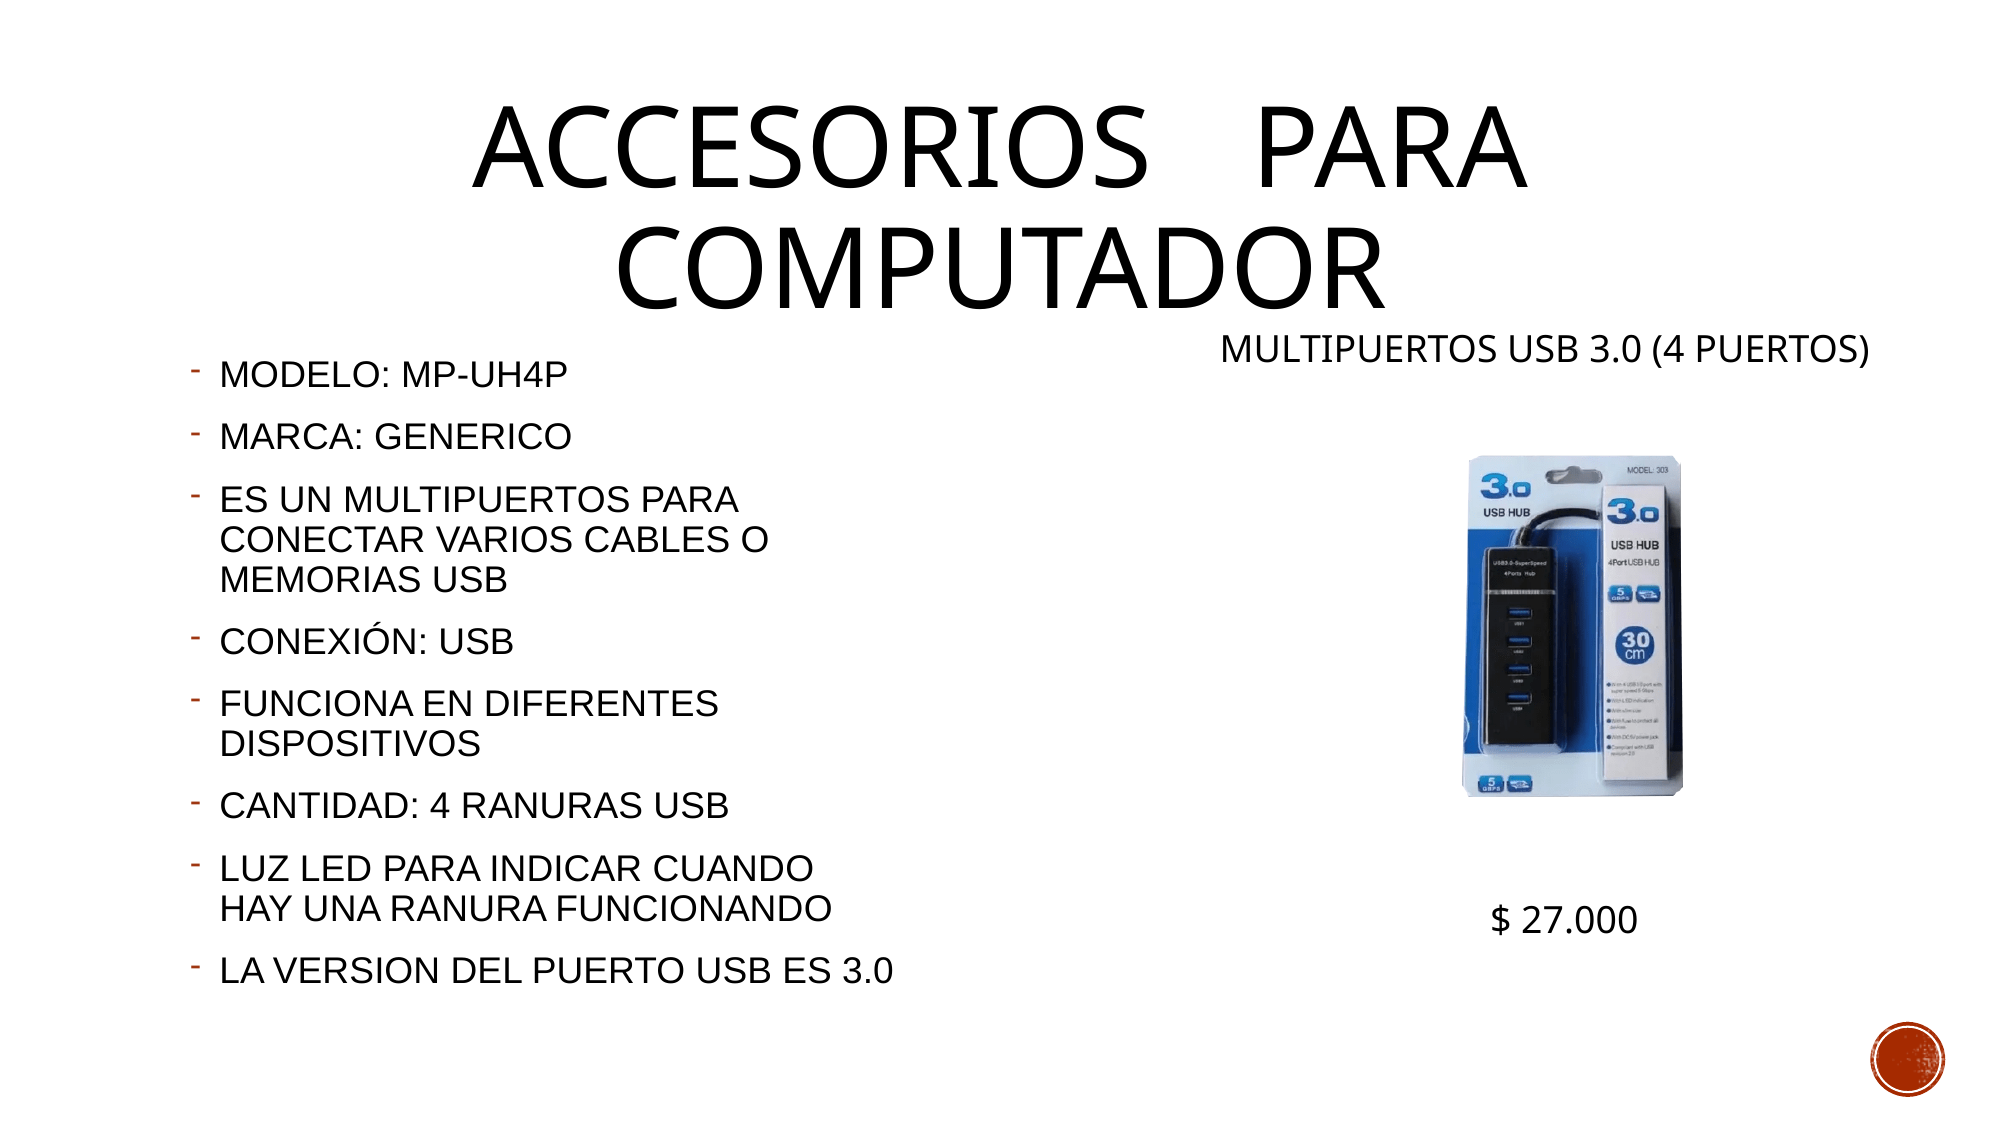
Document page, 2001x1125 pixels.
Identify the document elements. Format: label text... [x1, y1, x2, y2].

list MODELO: MP-UH4P MARCA: GENERICO ES UN MULTIPUERTOS PARA CONECTAR VARIOS CABLES O MEMORIAS USB CONEXIÓN: USB FUNCIONA EN DIFERENTES DISPOSITIVOS CANTIDAD: 4 RANURAS USB LUZ LED PARA INDICAR CUANDO HAY UNA RANURA FUNCIONANDO LA VERSION DEL PUERTO USB ES 3.0 [175, 348, 911, 1013]
title ACCESORIOS PARA COMPUTADOR [175, 79, 1826, 344]
picture [1334, 413, 1755, 834]
text_box $ 27.000 [1475, 888, 1654, 949]
text_box MULTIPUERTOS USB 3.0 (4 PUERTOS) [1204, 317, 1885, 378]
